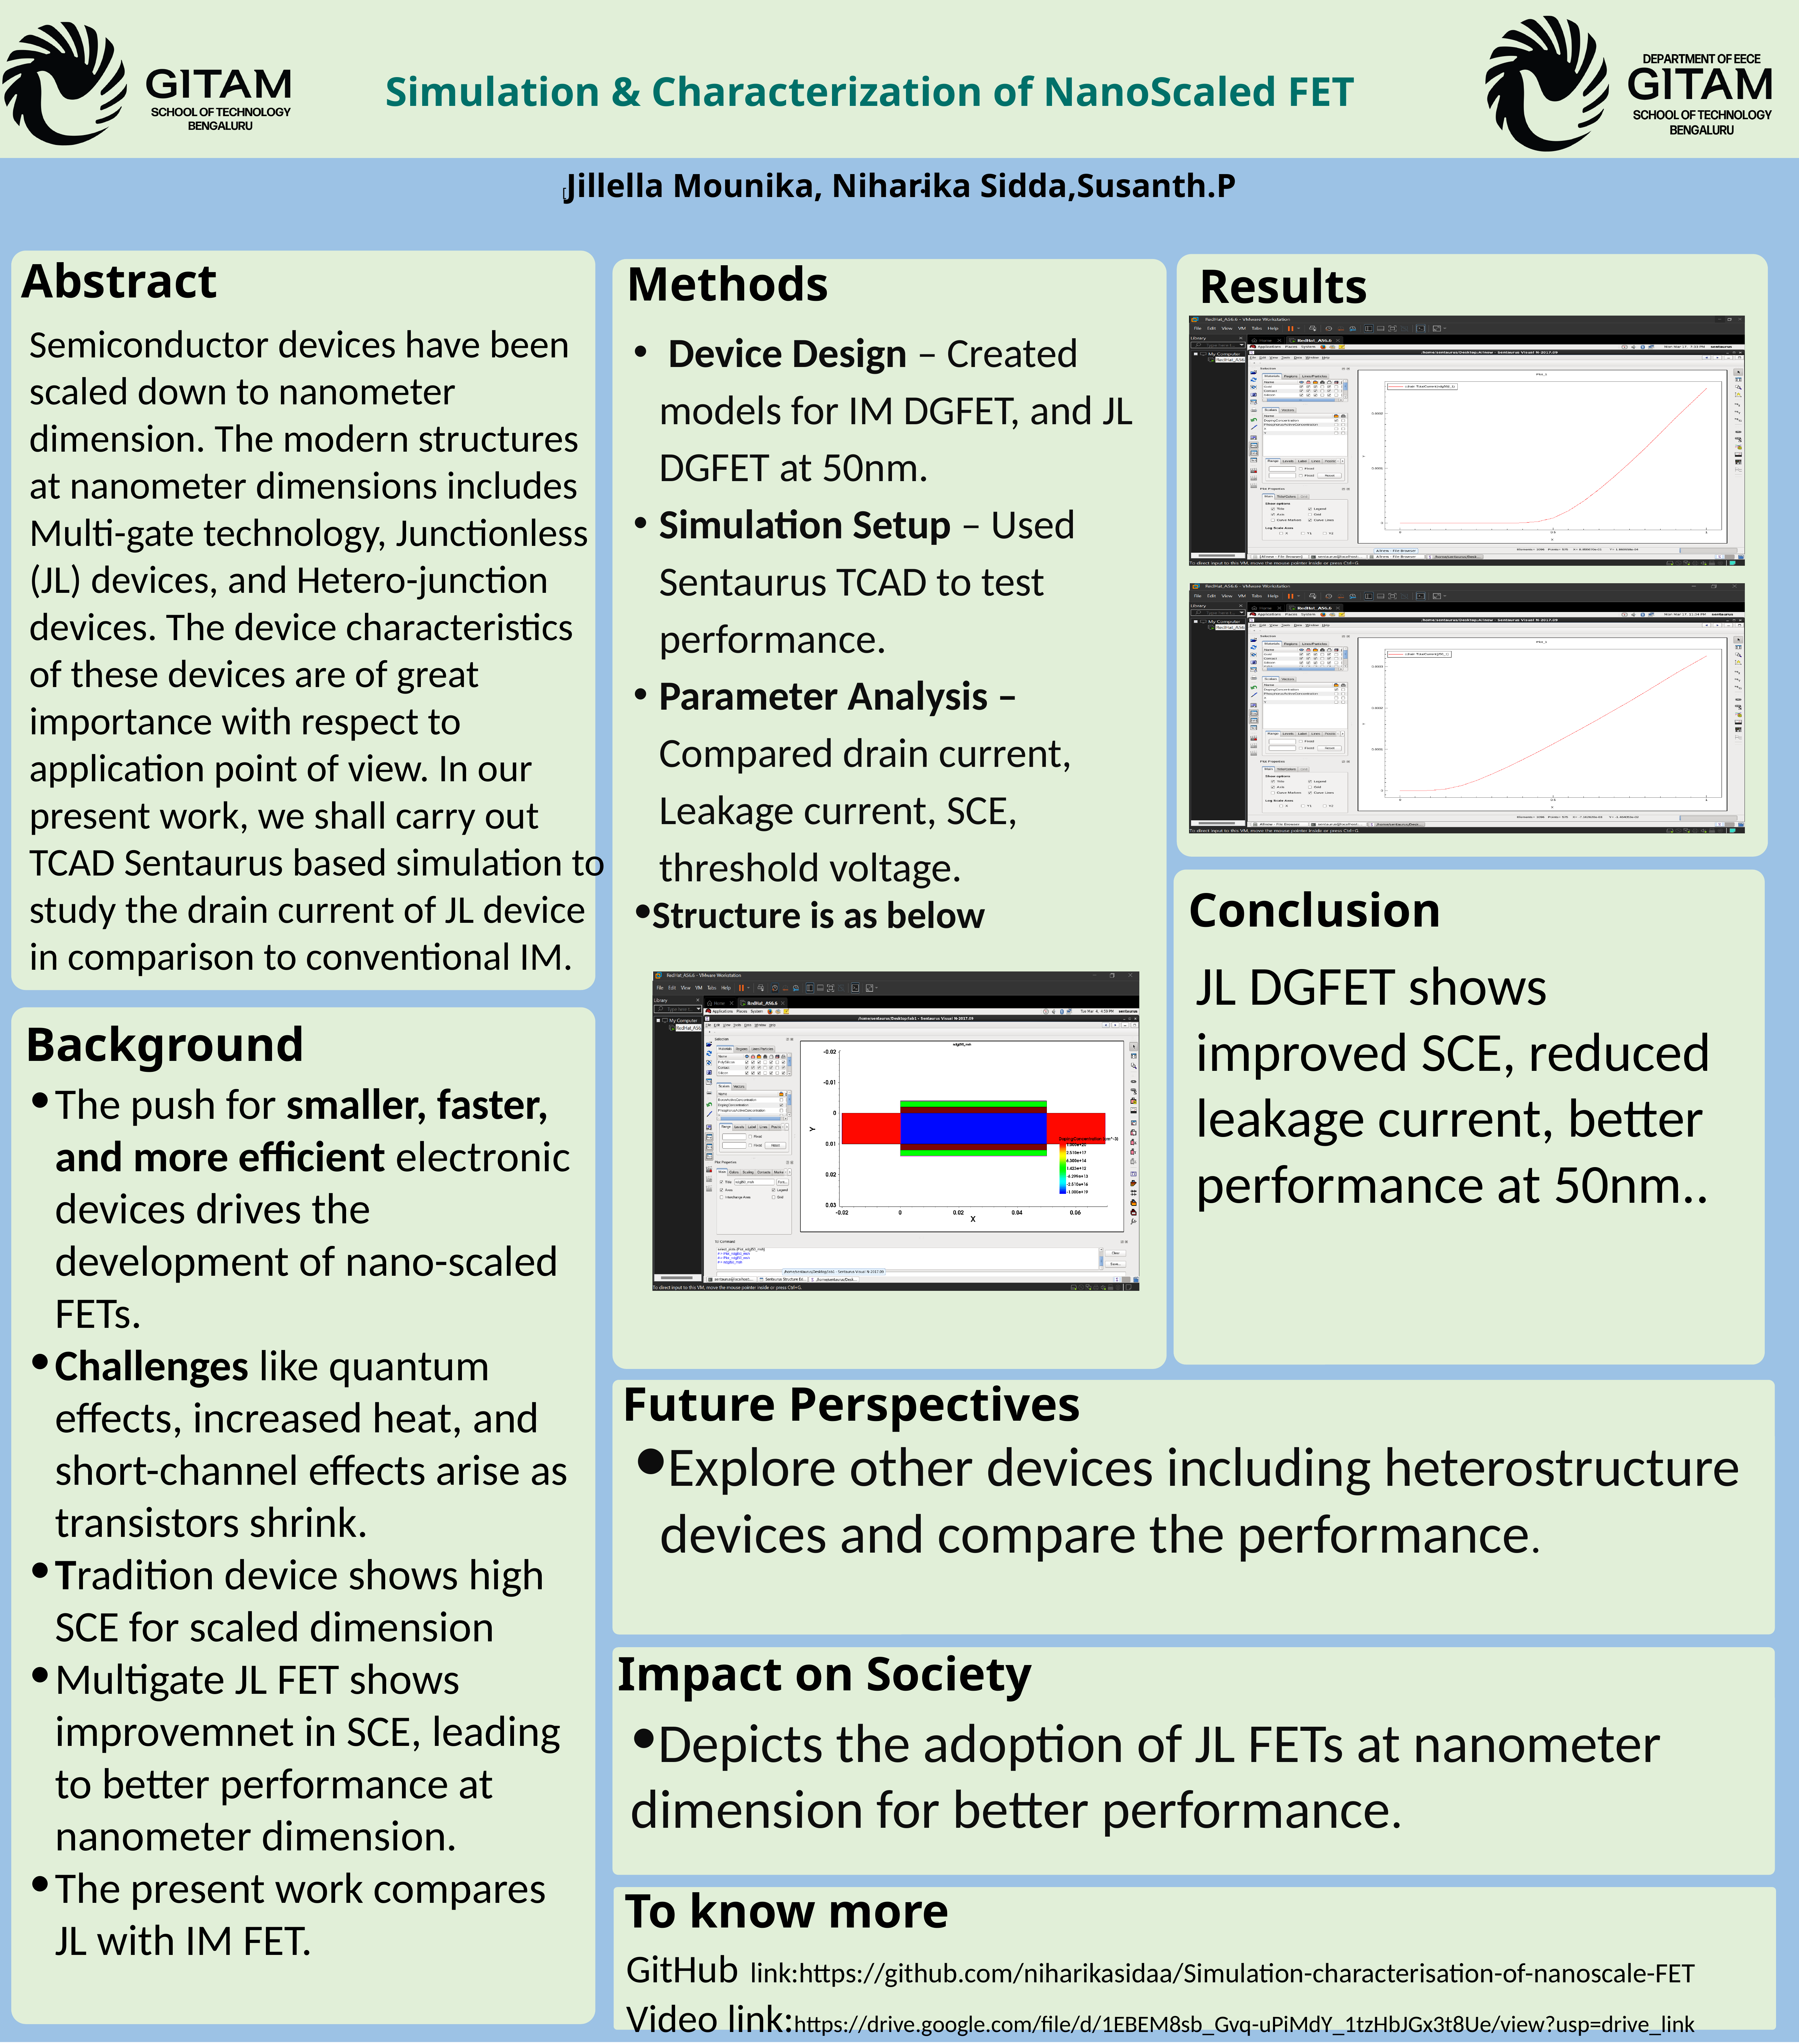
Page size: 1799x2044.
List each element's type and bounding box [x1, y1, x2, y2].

picture [1473, 0, 1783, 178]
picture [0, 0, 302, 169]
picture [652, 971, 1140, 1291]
text_box [0, 0, 1799, 2042]
picture [1189, 583, 1745, 833]
picture [1189, 316, 1745, 566]
